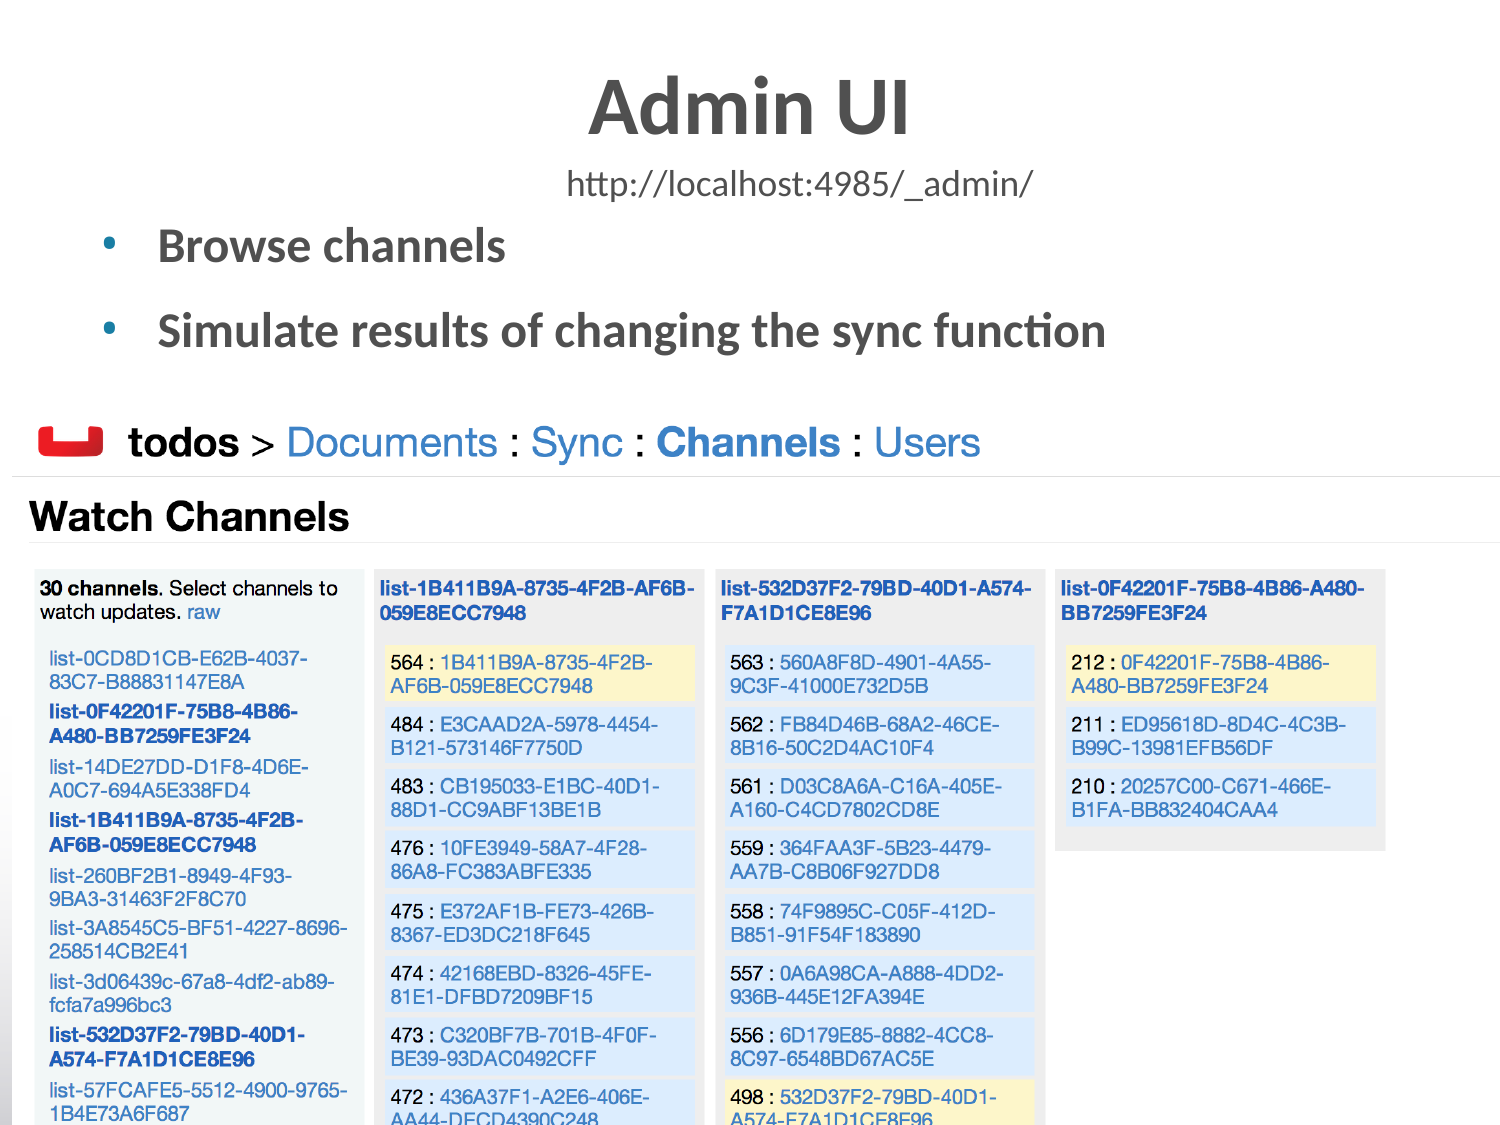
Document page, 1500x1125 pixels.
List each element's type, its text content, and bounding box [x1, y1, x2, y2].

list Browse channels Simulate results of changing the sync function [99, 211, 1426, 401]
text_box http://localhost:4985/_admin/ [557, 150, 1043, 212]
picture [12, 407, 1500, 1125]
title Admin UI [74, 61, 1426, 234]
